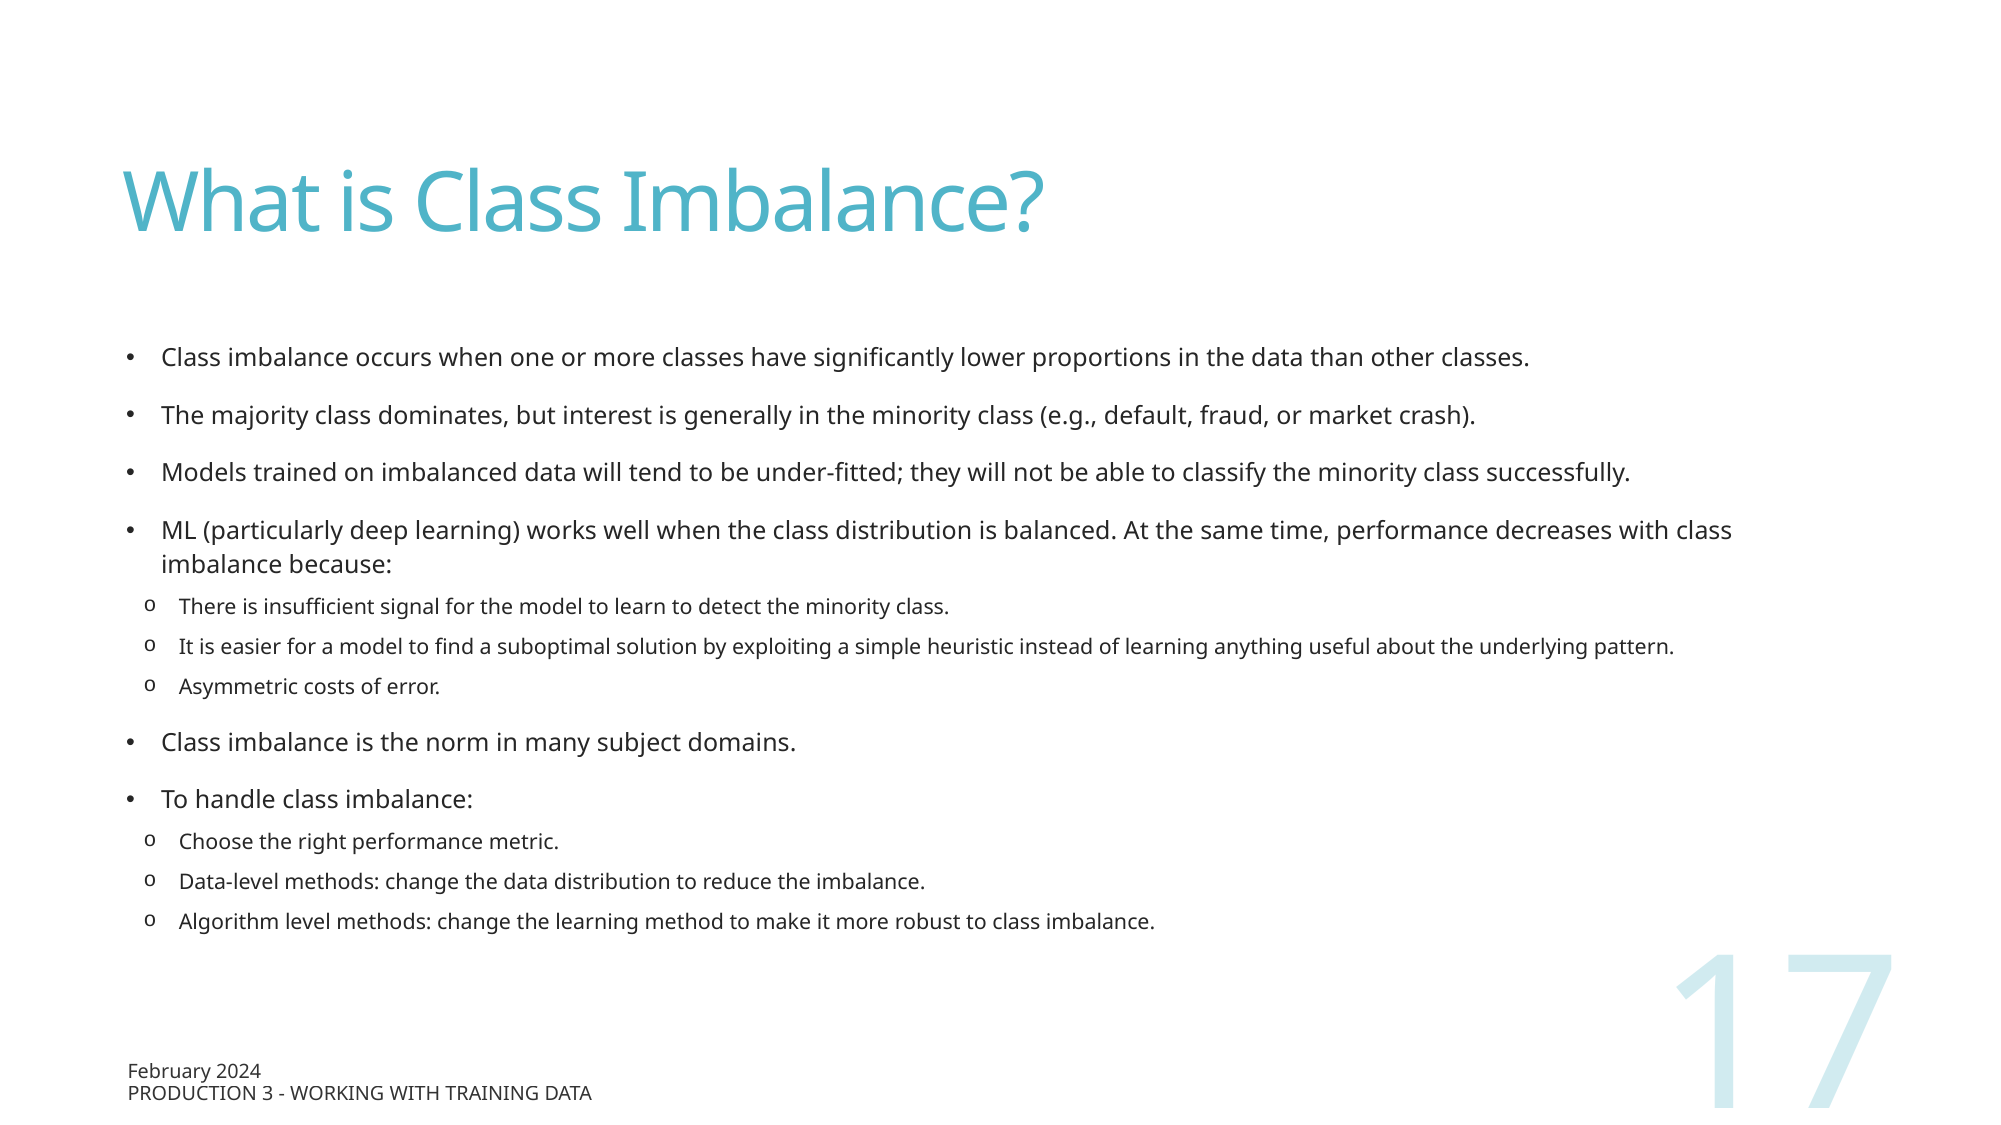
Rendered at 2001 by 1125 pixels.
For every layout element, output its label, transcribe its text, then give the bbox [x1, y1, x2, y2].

title What is Class Imbalance? [107, 81, 1875, 330]
list Class imbalance occurs when one or more classes have significantly lower proportions in the data than other classes. The majority class dominates, but interest is generally in the minority class (e.g., default, fraud, or market crash). Models trained on imbalanced data will tend to be under-fitted; they will not be able to classify the minority class successfully. ML (particularly deep learning) works well when the class distribution is balanced. At the same time, performance decreases with class imbalance because: There is insufficient signal for the model to learn to detect the minority class. It is easier for a model to find a suboptimal solution by exploiting a simple heuristic instead of learning anything useful about the underlying pattern. Asymmetric costs of error. Class imbalance is the norm in many subject domains. To handle class imbalance: Choose the right performance metric. Data-level methods: change the data distribution to reduce the imbalance. Algorithm level methods: change the learning method to make it more robust to class imbalance. [111, 329, 1876, 948]
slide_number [112, 1051, 788, 1075]
footer Production 3 - Working with Training Data [112, 1075, 938, 1113]
slide_number 17 [1437, 963, 1918, 1125]
